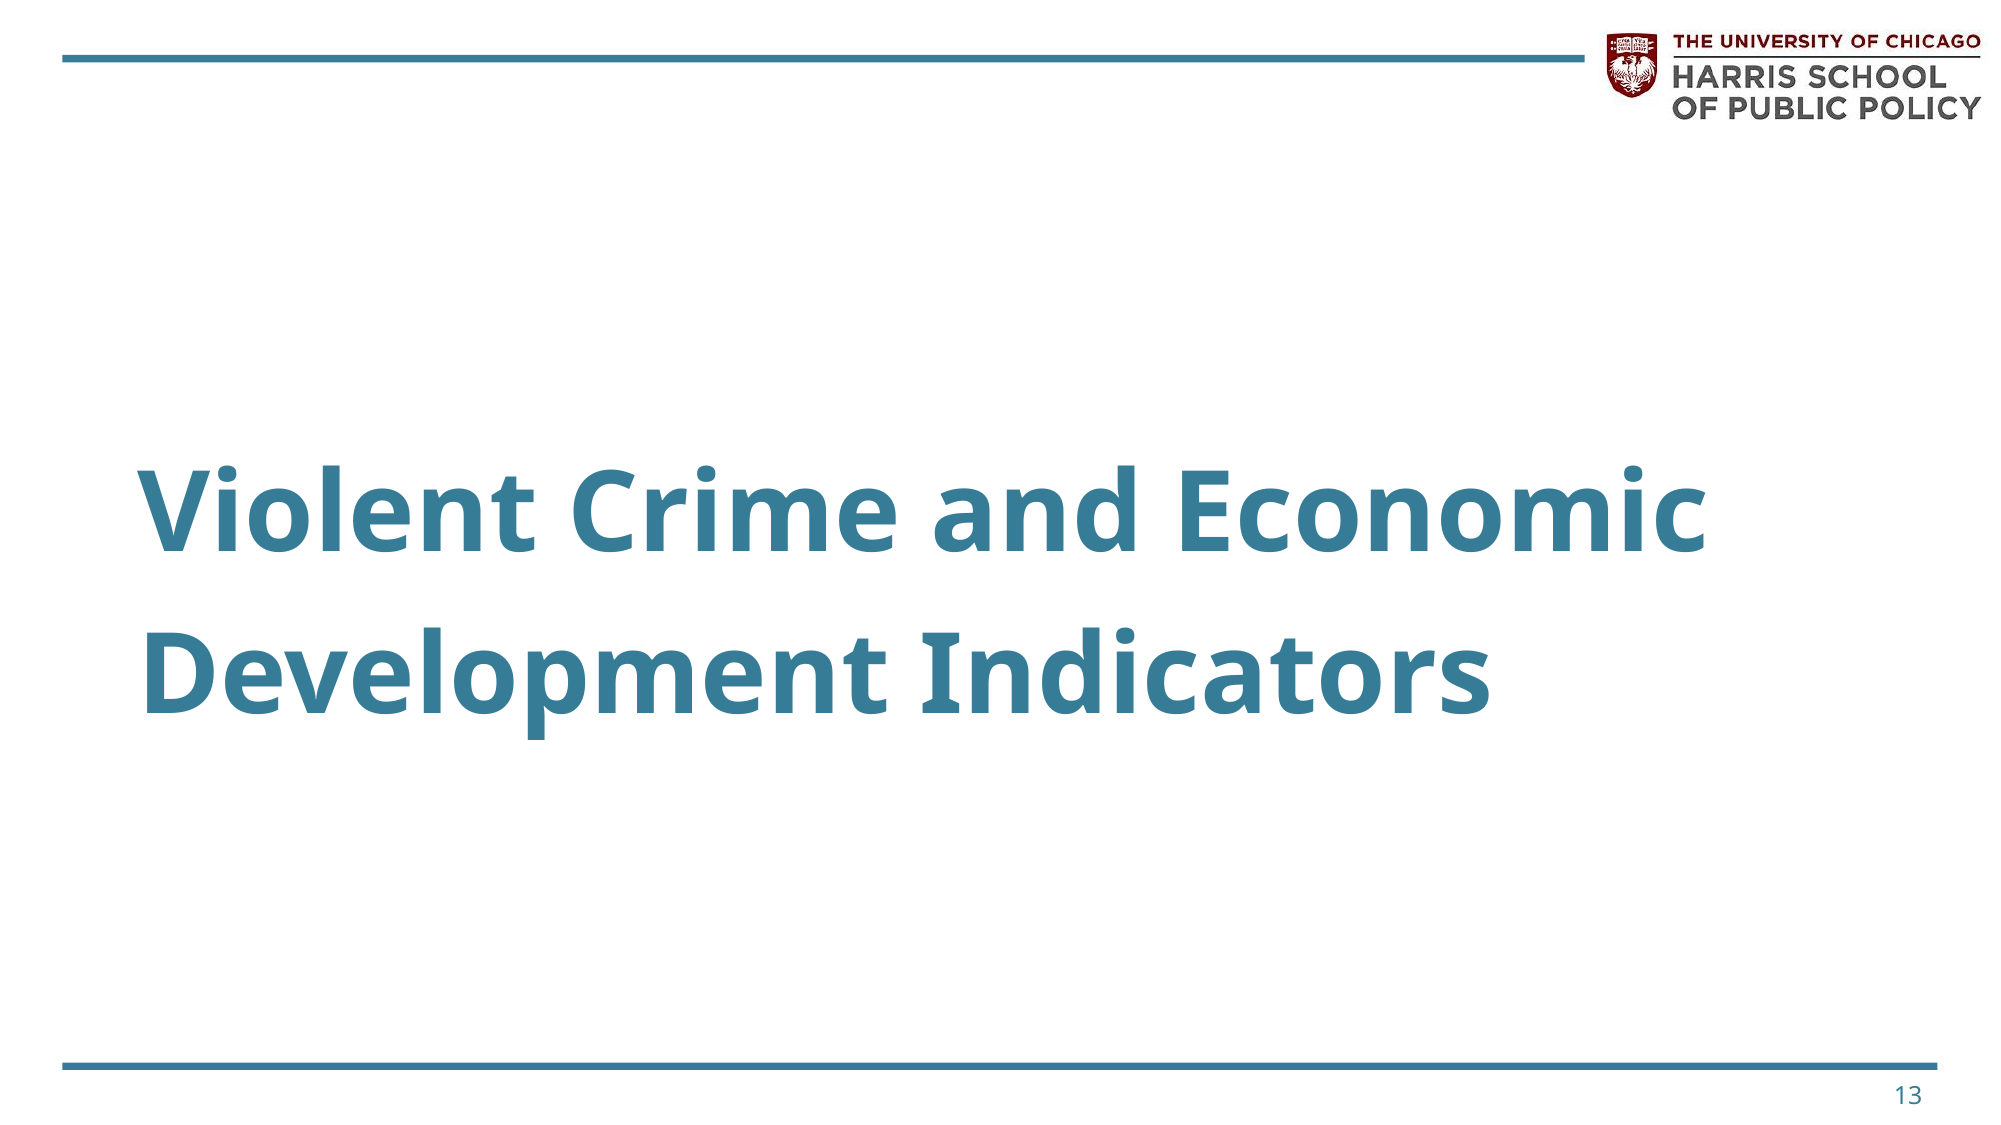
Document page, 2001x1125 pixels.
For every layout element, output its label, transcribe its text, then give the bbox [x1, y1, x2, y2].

slide_number 13 [1600, 1074, 1938, 1119]
list Violent Crime and Economic Development Indicators [137, 397, 1863, 728]
picture [1584, 0, 2000, 154]
